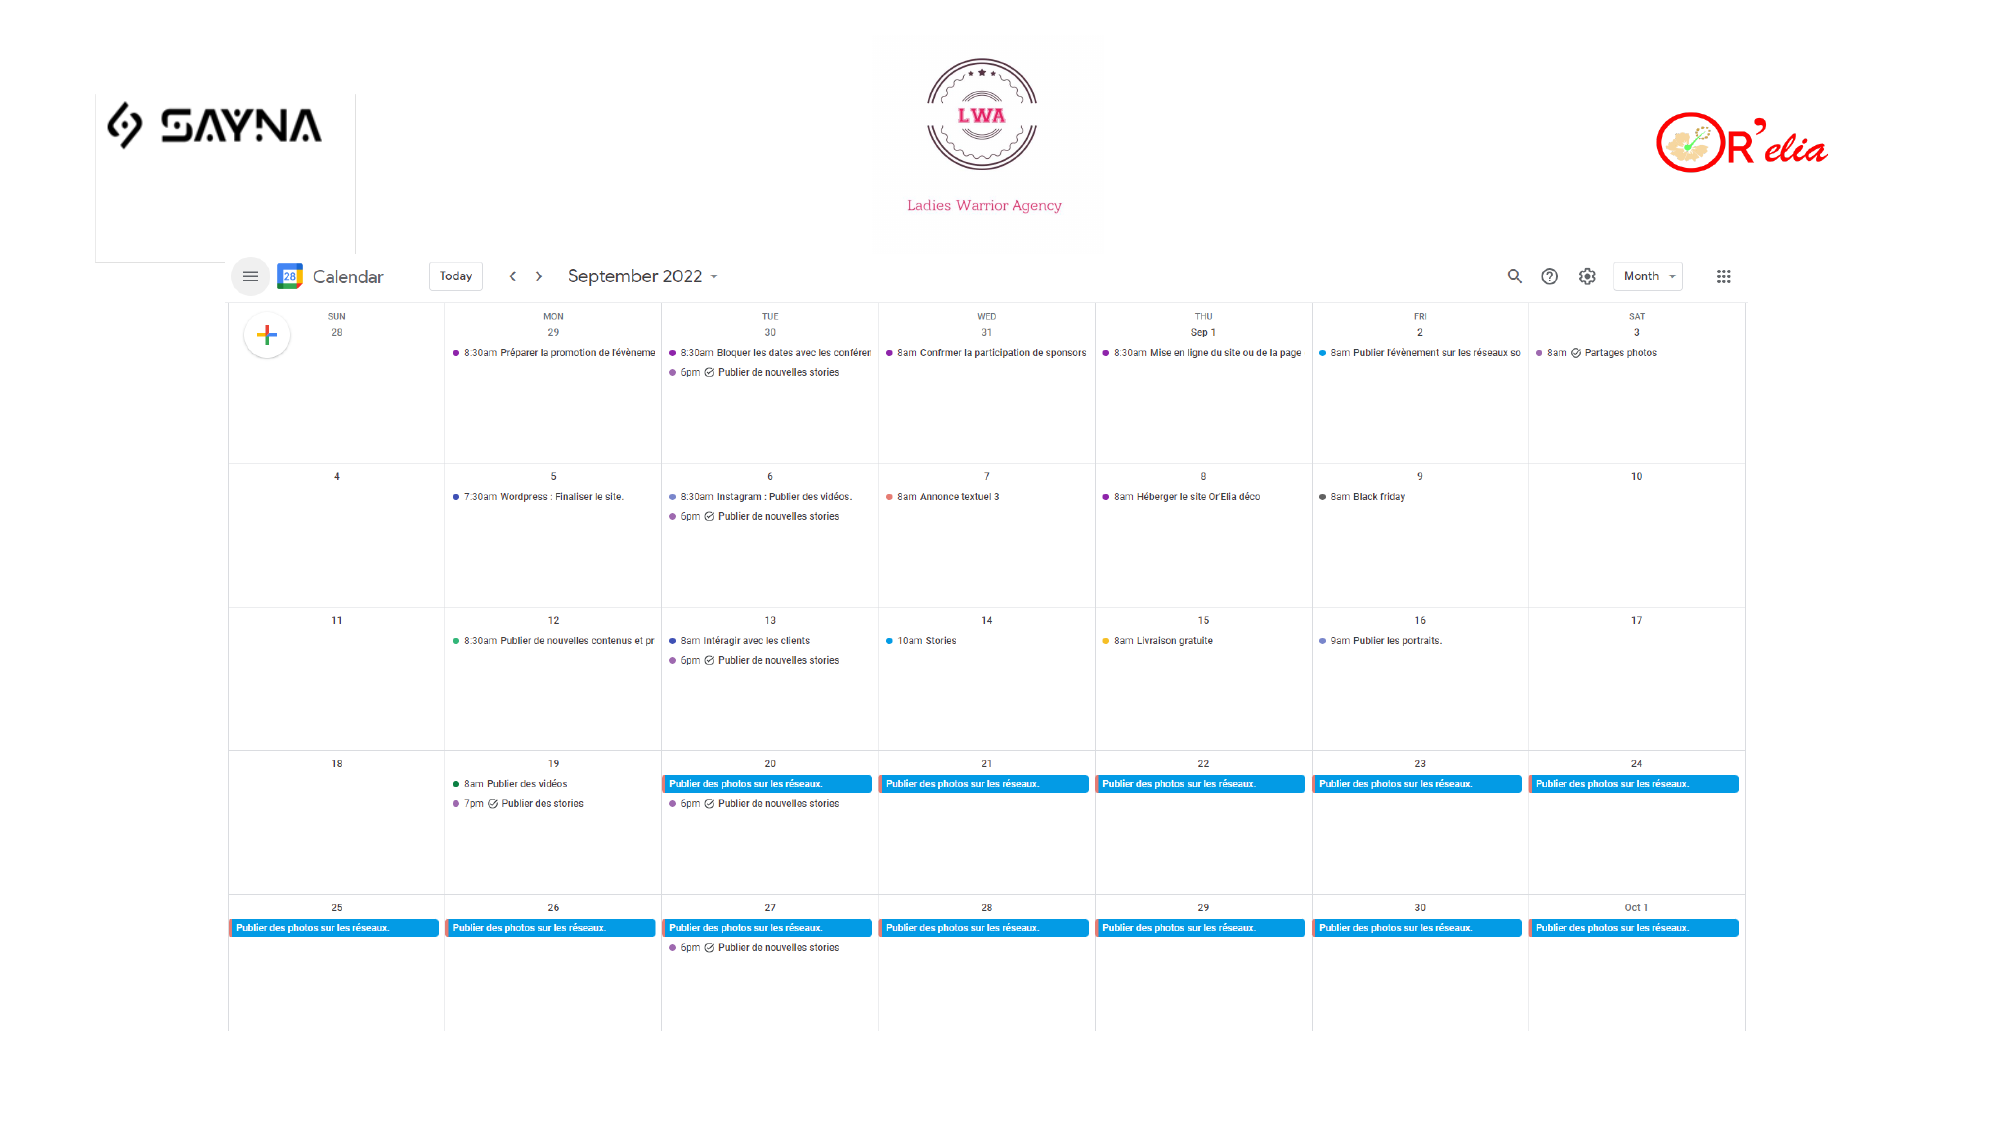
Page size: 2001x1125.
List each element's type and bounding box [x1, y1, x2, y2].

picture [94, 35, 1748, 1031]
picture [1619, 65, 1857, 220]
